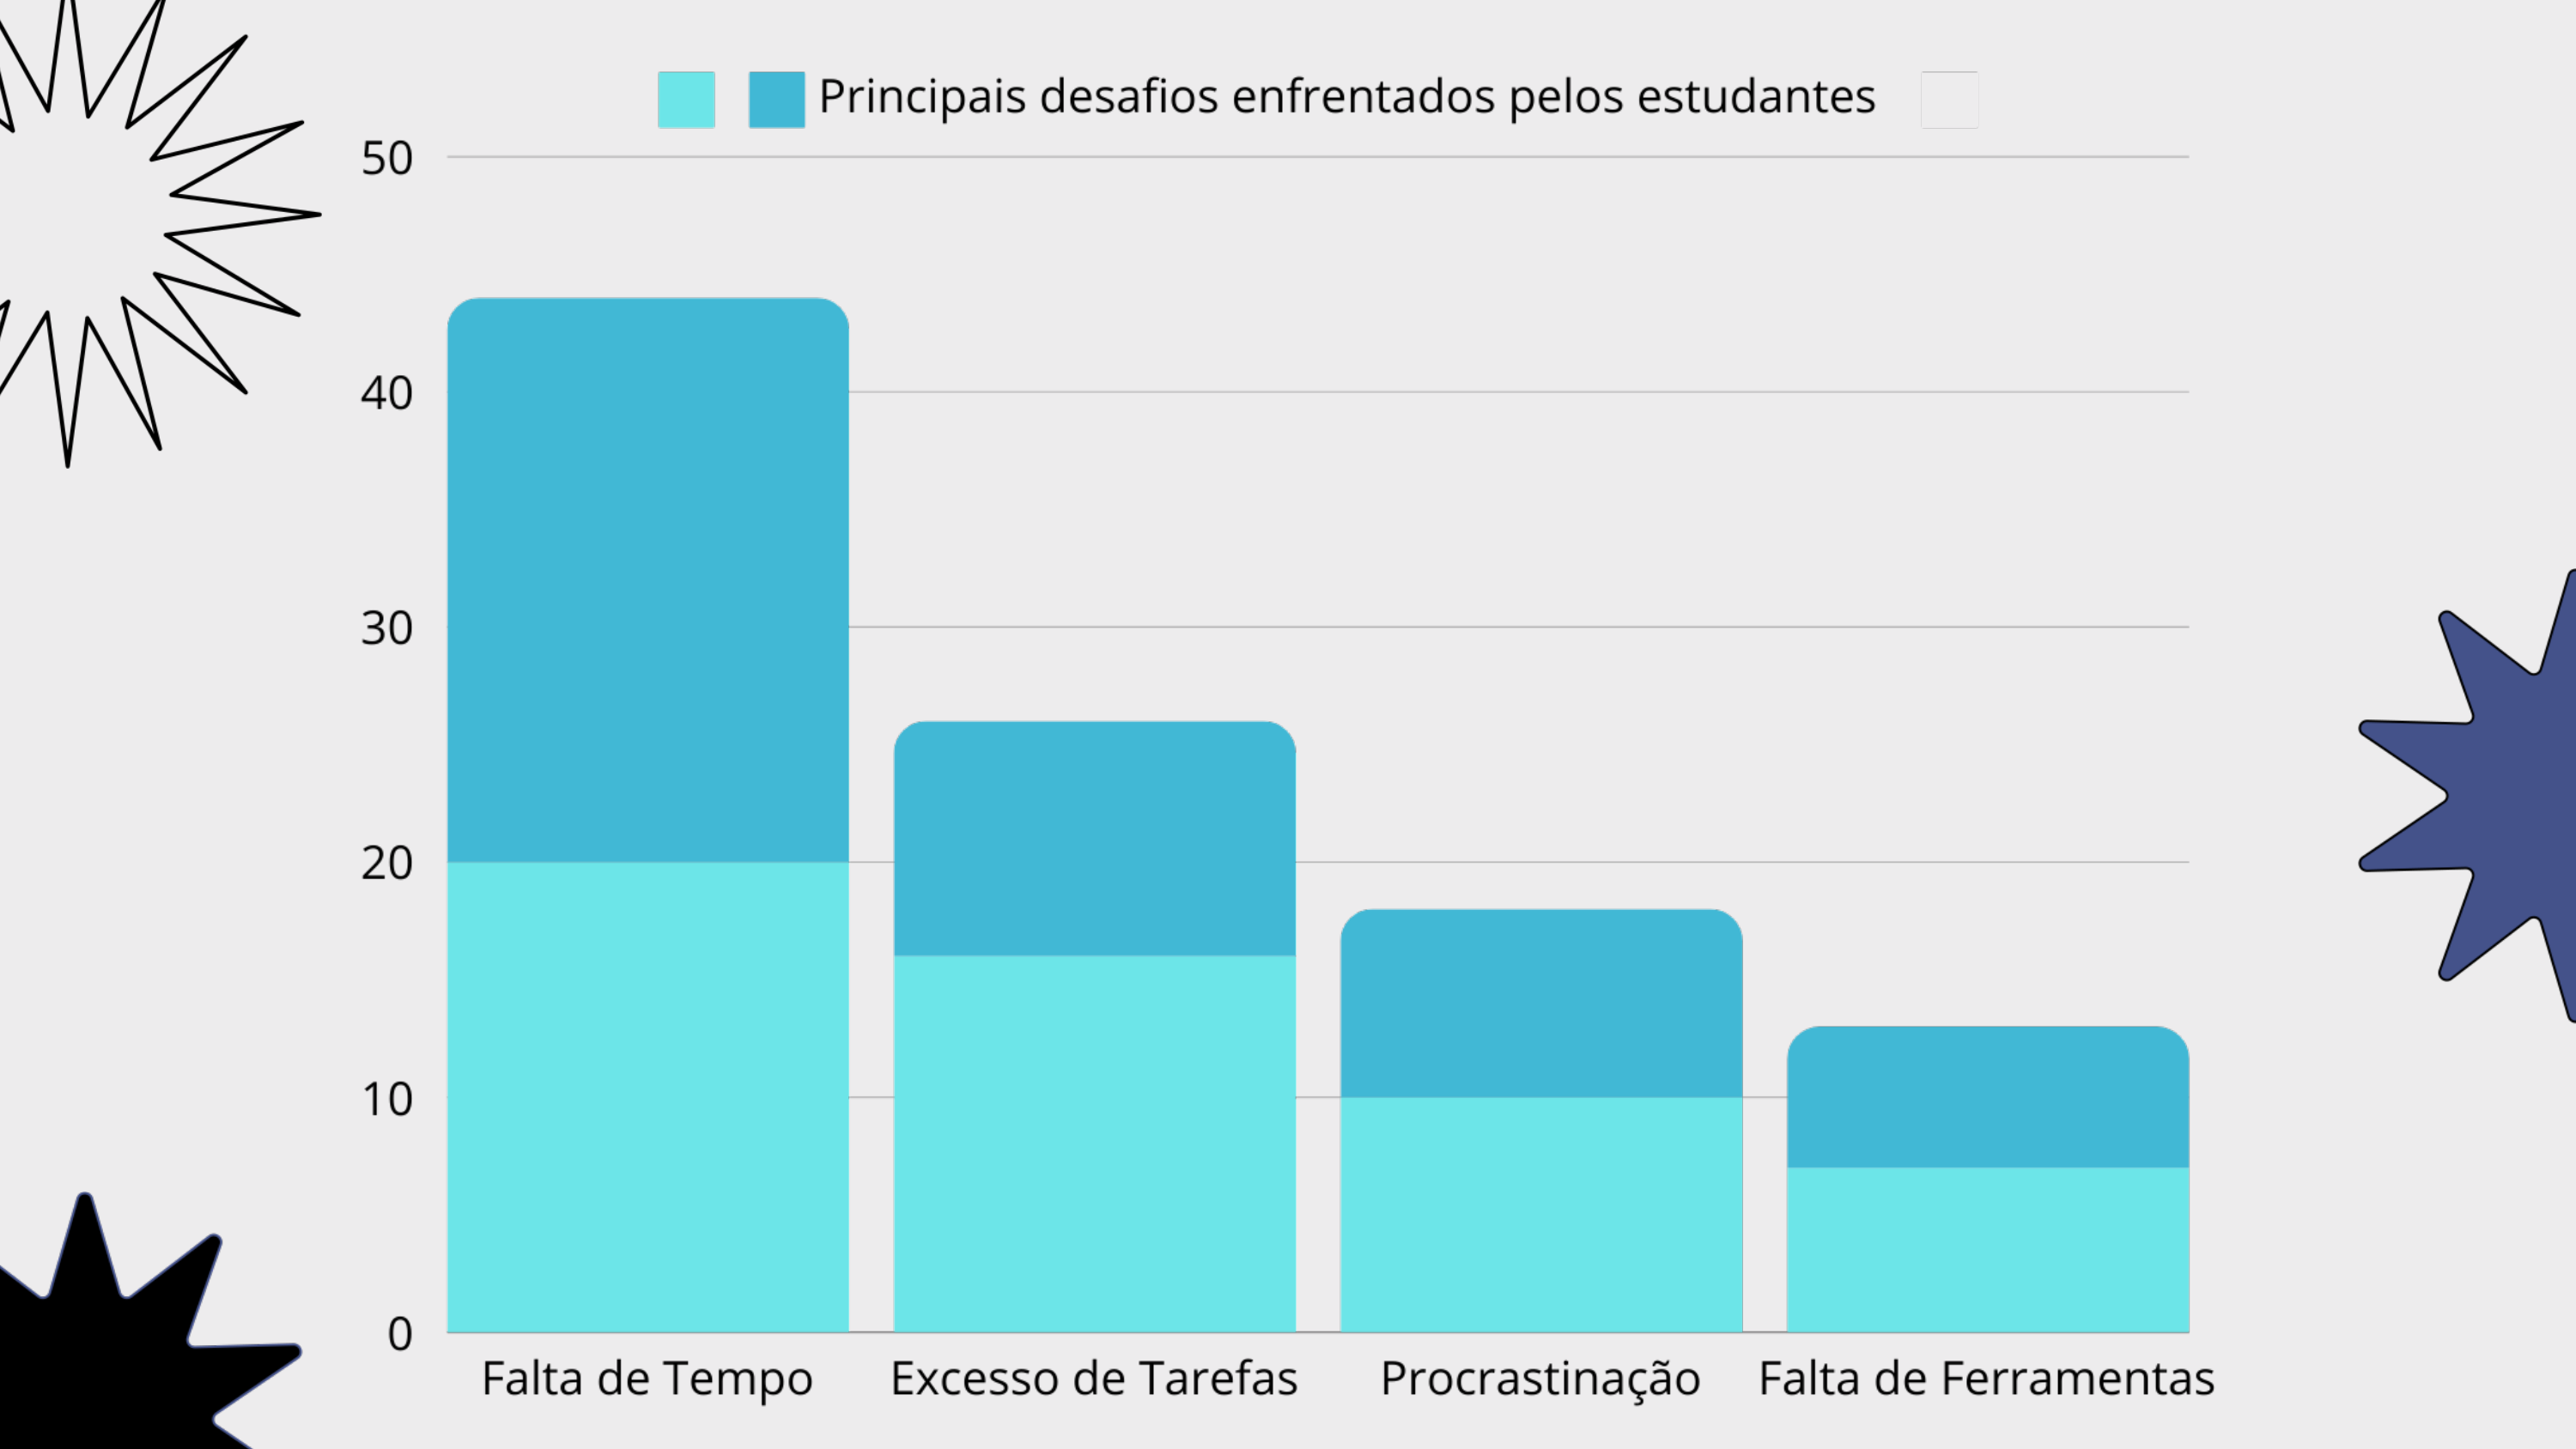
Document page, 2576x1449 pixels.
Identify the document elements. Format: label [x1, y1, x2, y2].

text_box [0, 1191, 167, 1449]
text_box [2406, 568, 2576, 1025]
picture [173, 0, 2403, 1449]
text_box [0, 0, 167, 469]
